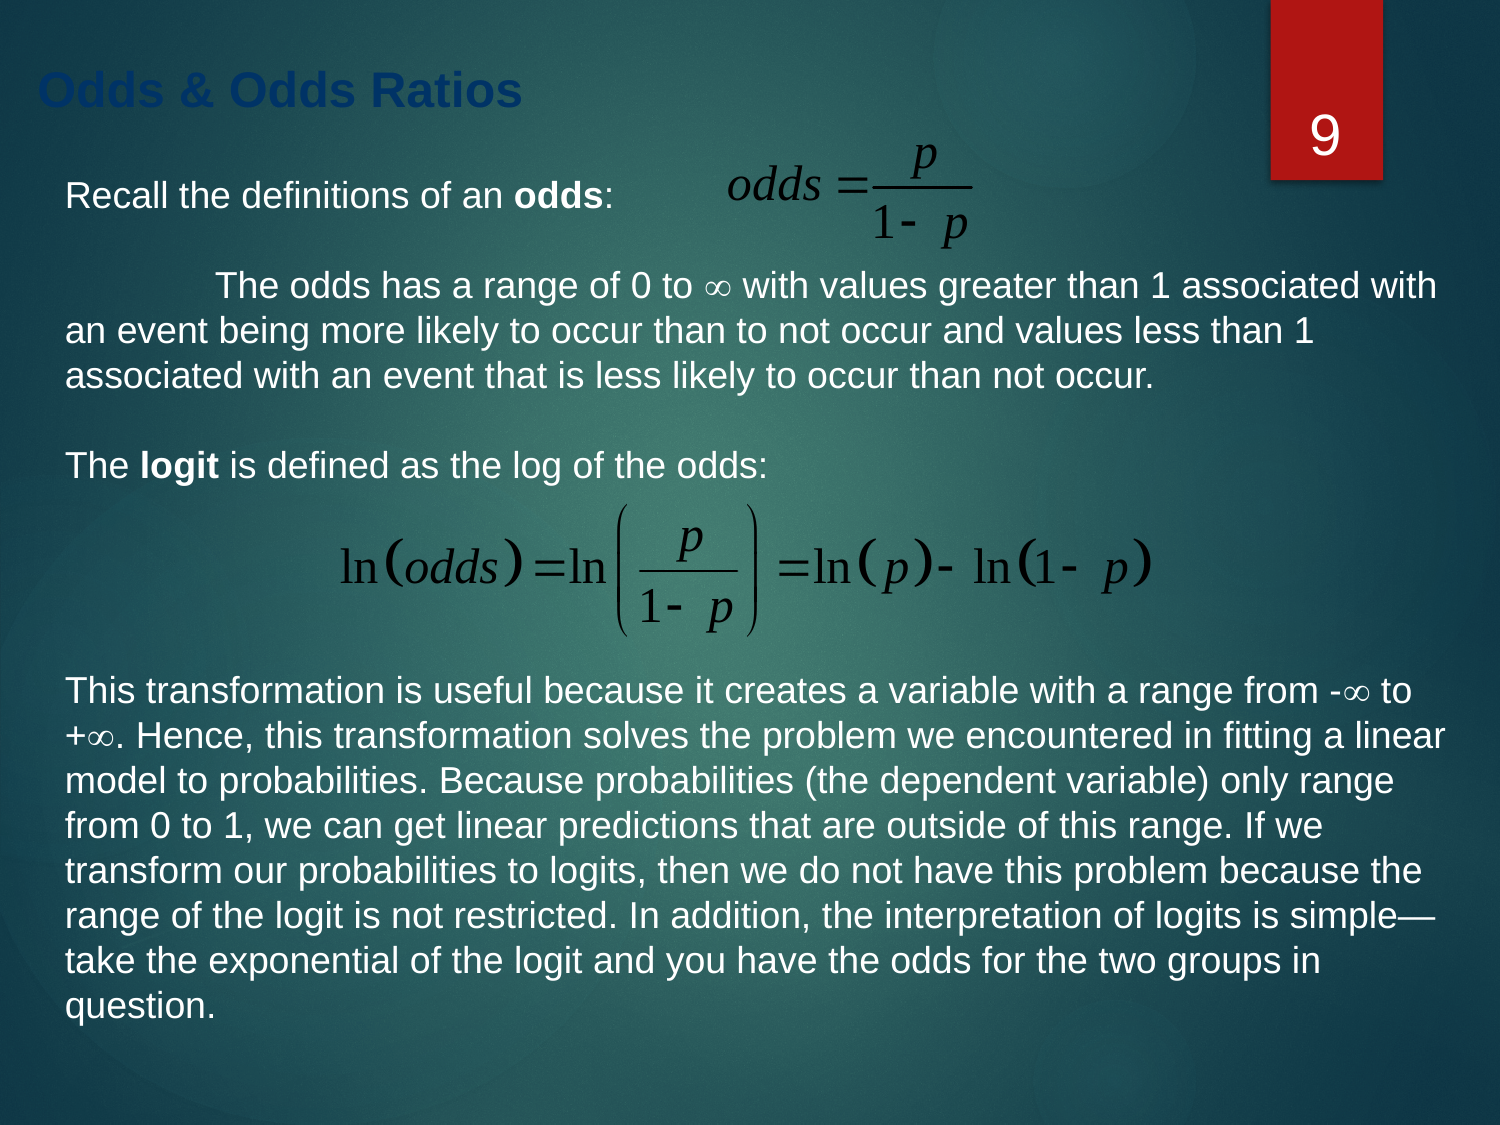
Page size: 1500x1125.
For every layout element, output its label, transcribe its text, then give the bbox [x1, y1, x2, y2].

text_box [724, 124, 978, 255]
text_box Recall the definitions of an odds: The odds has a range of 0 to  with values greater than 1 associated with an event being more likely to occur than to not occur and values less than 1 associated with an event that is less likely to occur than not occur. The logit is defined as the log of the odds: This transformation is useful because it creates a variable with a range from - to +. Hence, this transformation solves the problem we encountered in fitting a linear model to probabilities. Because probabilities (the dependent variable) only range from 0 to 1, we can get linear predictions that are outside of this range. If we transform our probabilities to logits, then we do not have this problem because the range of the logit is not restricted. In addition, the interpretation of logits is simple—take the exponential of the logit and you have the odds for the two groups in question. [49, 192, 1465, 1034]
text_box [36, 36, 1462, 188]
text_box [337, 499, 1153, 642]
